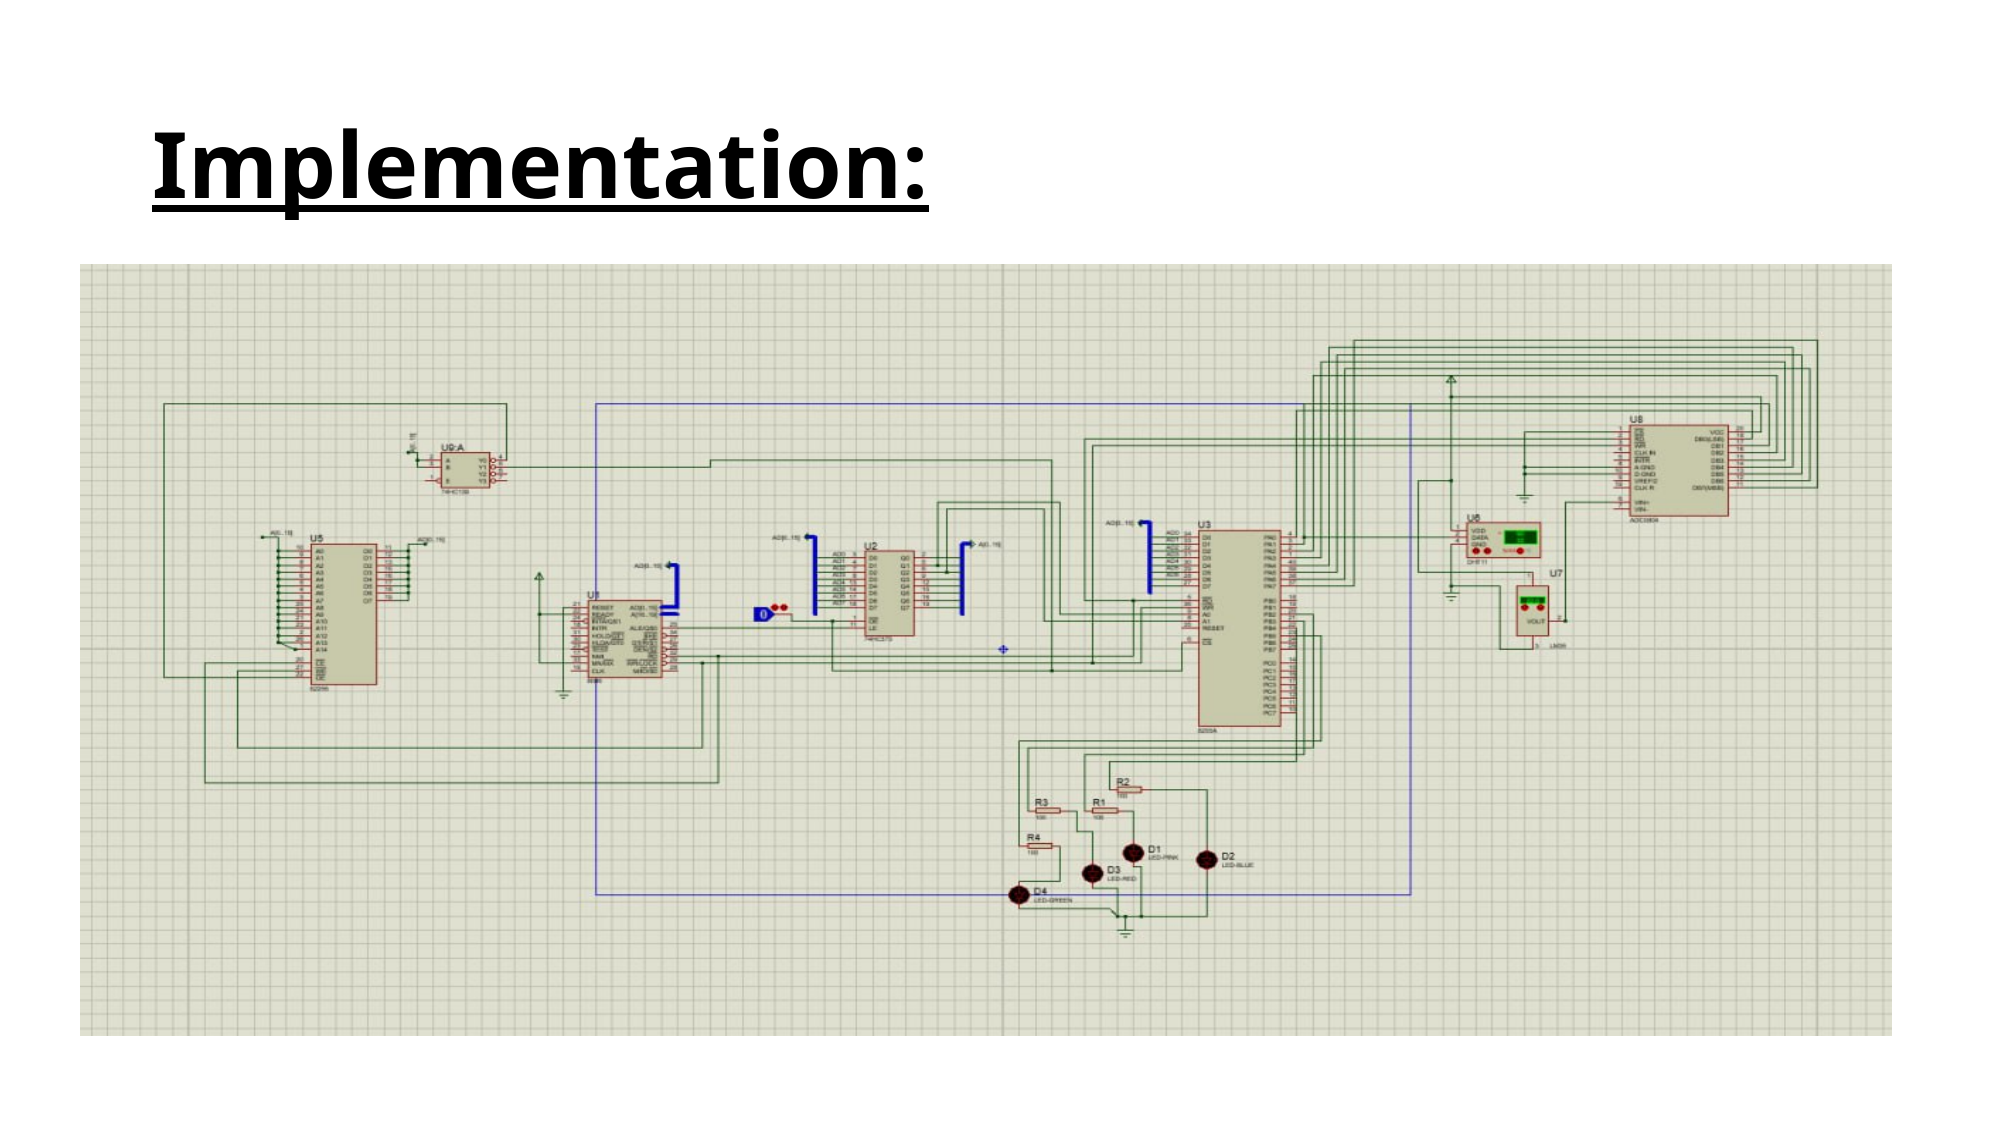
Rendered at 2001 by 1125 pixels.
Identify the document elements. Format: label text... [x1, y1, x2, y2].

title Implementation: [137, 59, 1863, 264]
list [80, 264, 1892, 1036]
